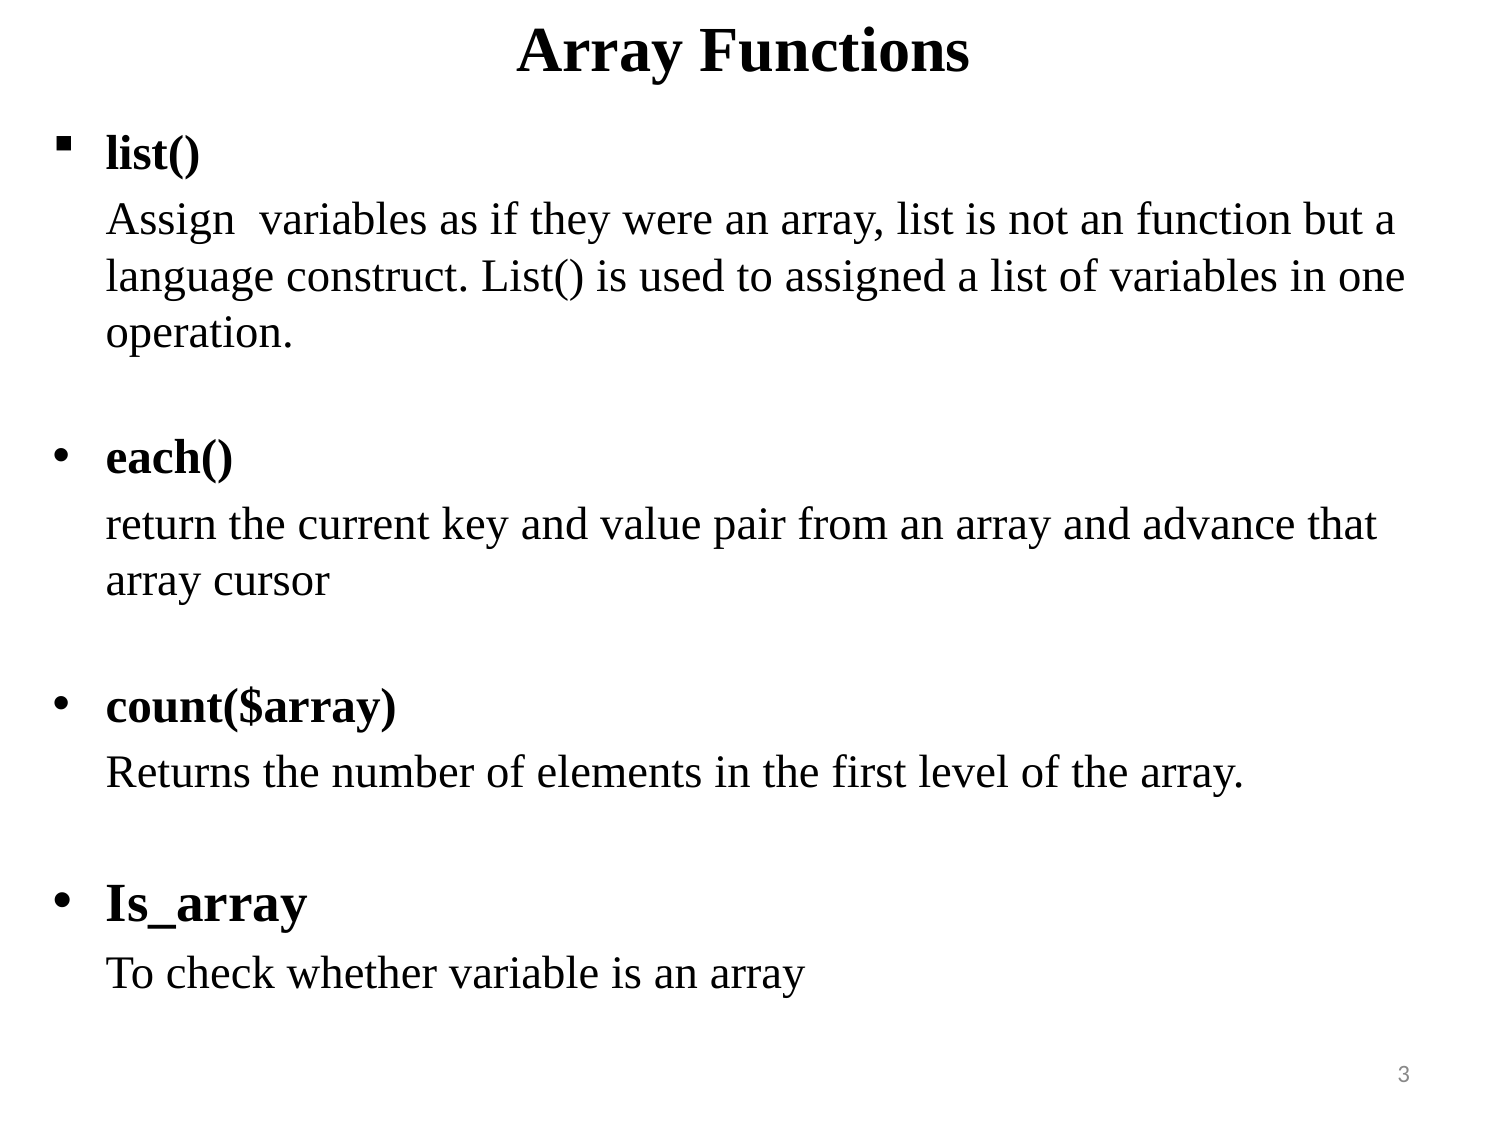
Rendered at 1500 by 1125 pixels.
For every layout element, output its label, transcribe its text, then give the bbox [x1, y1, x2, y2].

slide_number 3 [1074, 1075, 1425, 1103]
title Array Functions [62, 0, 1425, 93]
list list() Assign variables as if they were an array, list is not an function but a language construct. List() is used to assigned a list of variables in one operation. each() return the current key and value pair from an array and advance that array cursor count($array) Returns the number of elements in the first level of the array. Is_array To check whether variable is an array [37, 112, 1425, 1075]
